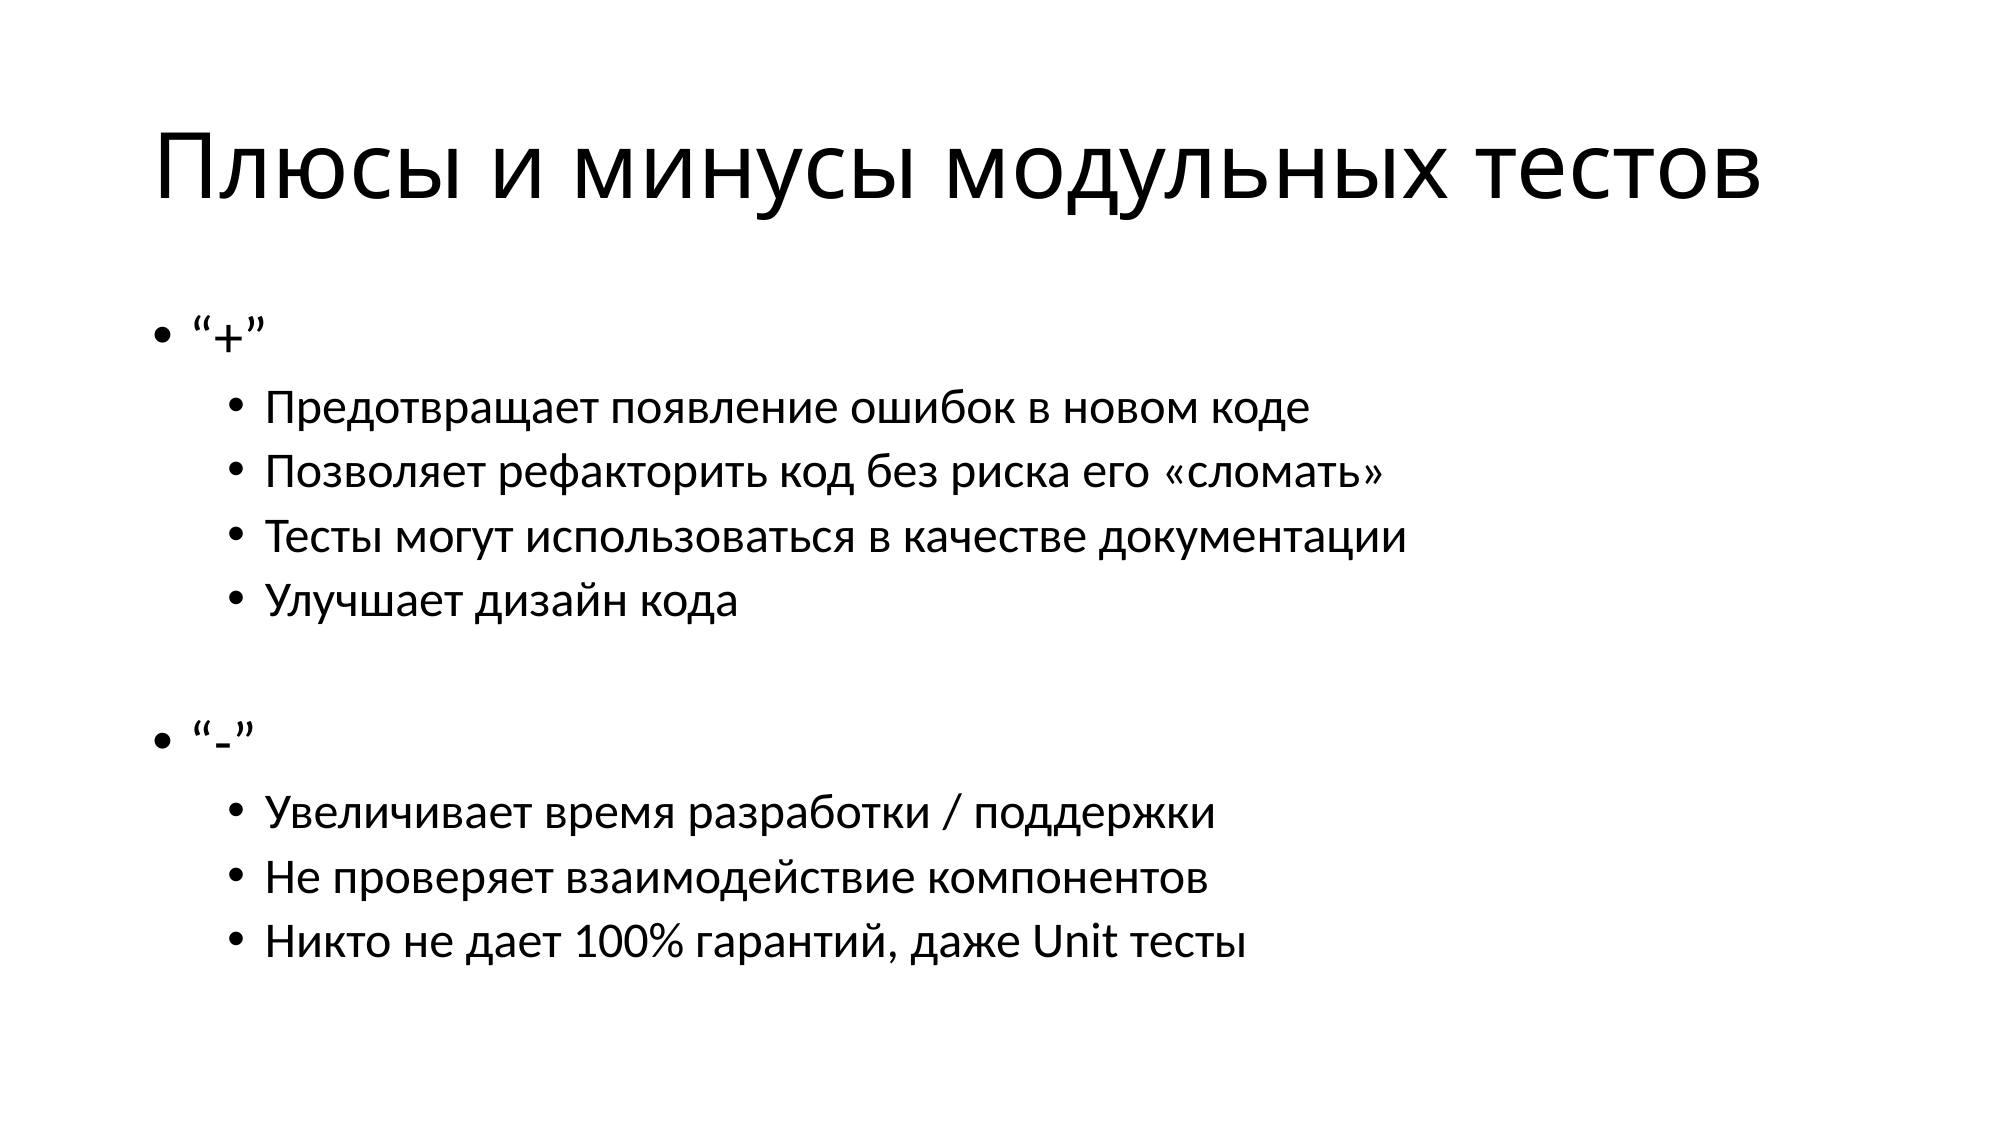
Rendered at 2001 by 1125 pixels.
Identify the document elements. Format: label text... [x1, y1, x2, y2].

title Плюсы и минусы модульных тестов [137, 59, 1863, 278]
list “+” Предотвращает появление ошибок в новом коде Позволяет рефакторить код без риска его «сломать» Тесты могут использоваться в качестве документации Улучшает дизайн кода “-” Увеличивает время разработки / поддержки Не проверяет взаимодействие компонентов Никто не дает 100% гарантий, даже Unit тесты [137, 299, 1863, 1014]
